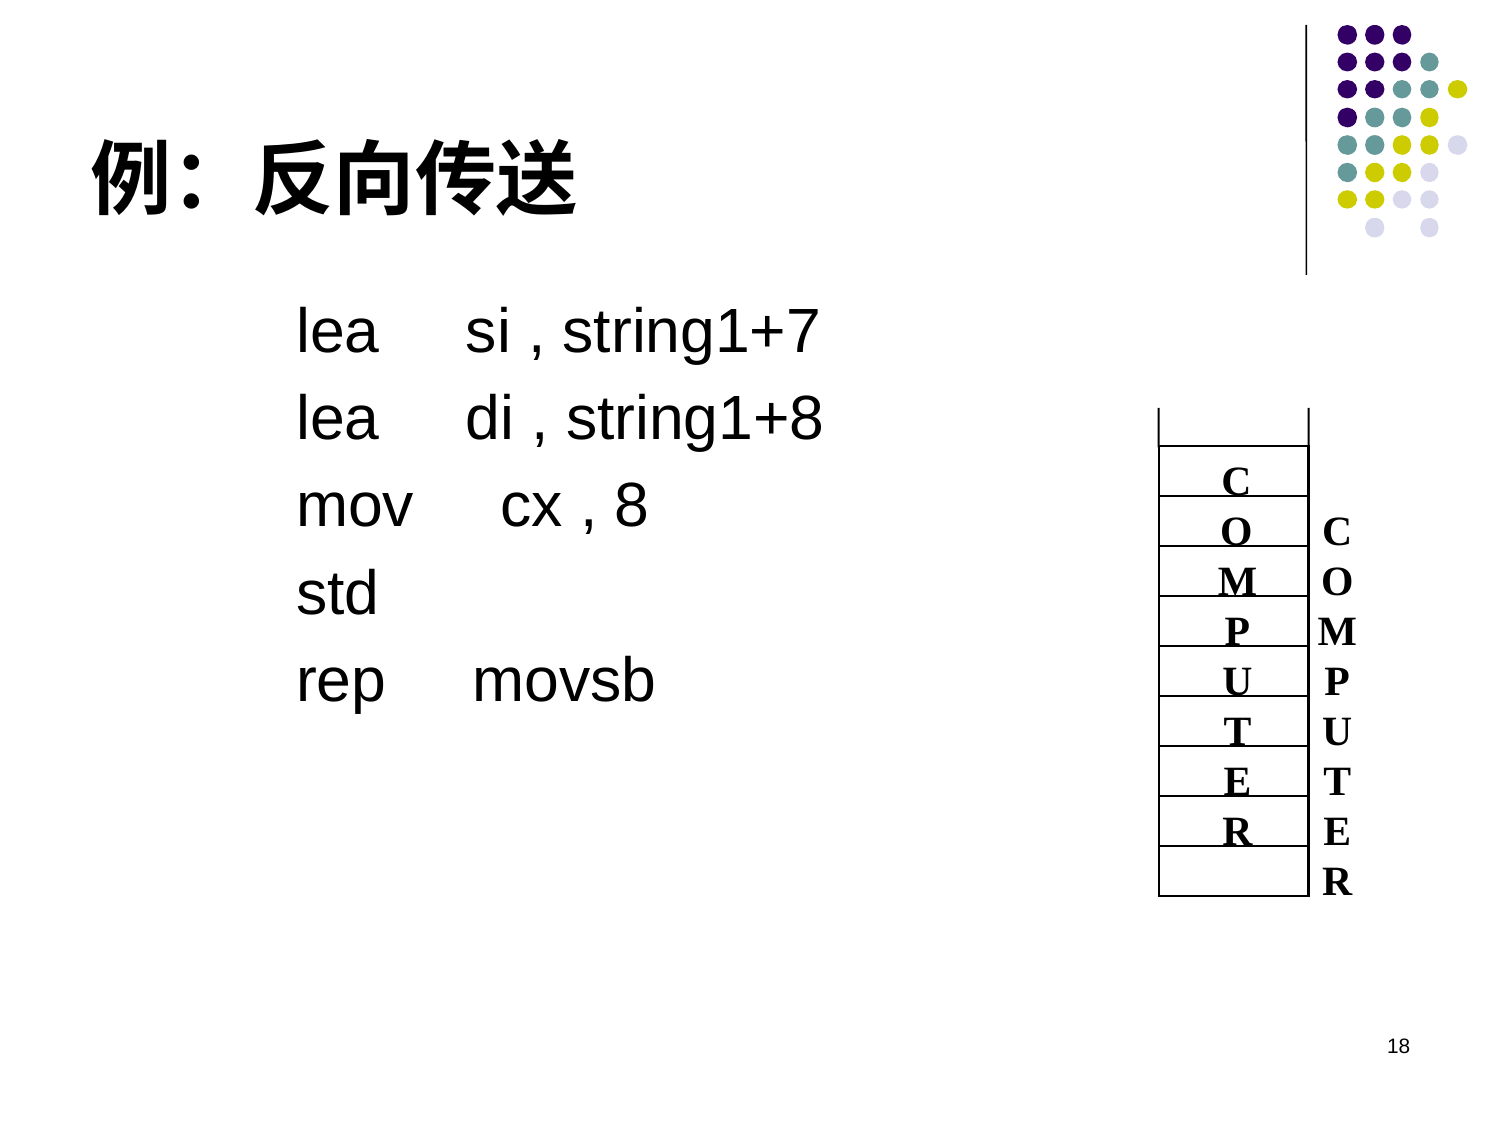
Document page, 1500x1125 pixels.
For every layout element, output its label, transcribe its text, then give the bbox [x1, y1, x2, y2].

list lea si , string1+7 lea di , string1+8 mov cx , 8 std rep movsb [75, 282, 939, 1006]
title 例：反向传送 [75, 20, 1313, 233]
slide_number 18 [1074, 1024, 1426, 1101]
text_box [1056, 408, 1373, 912]
